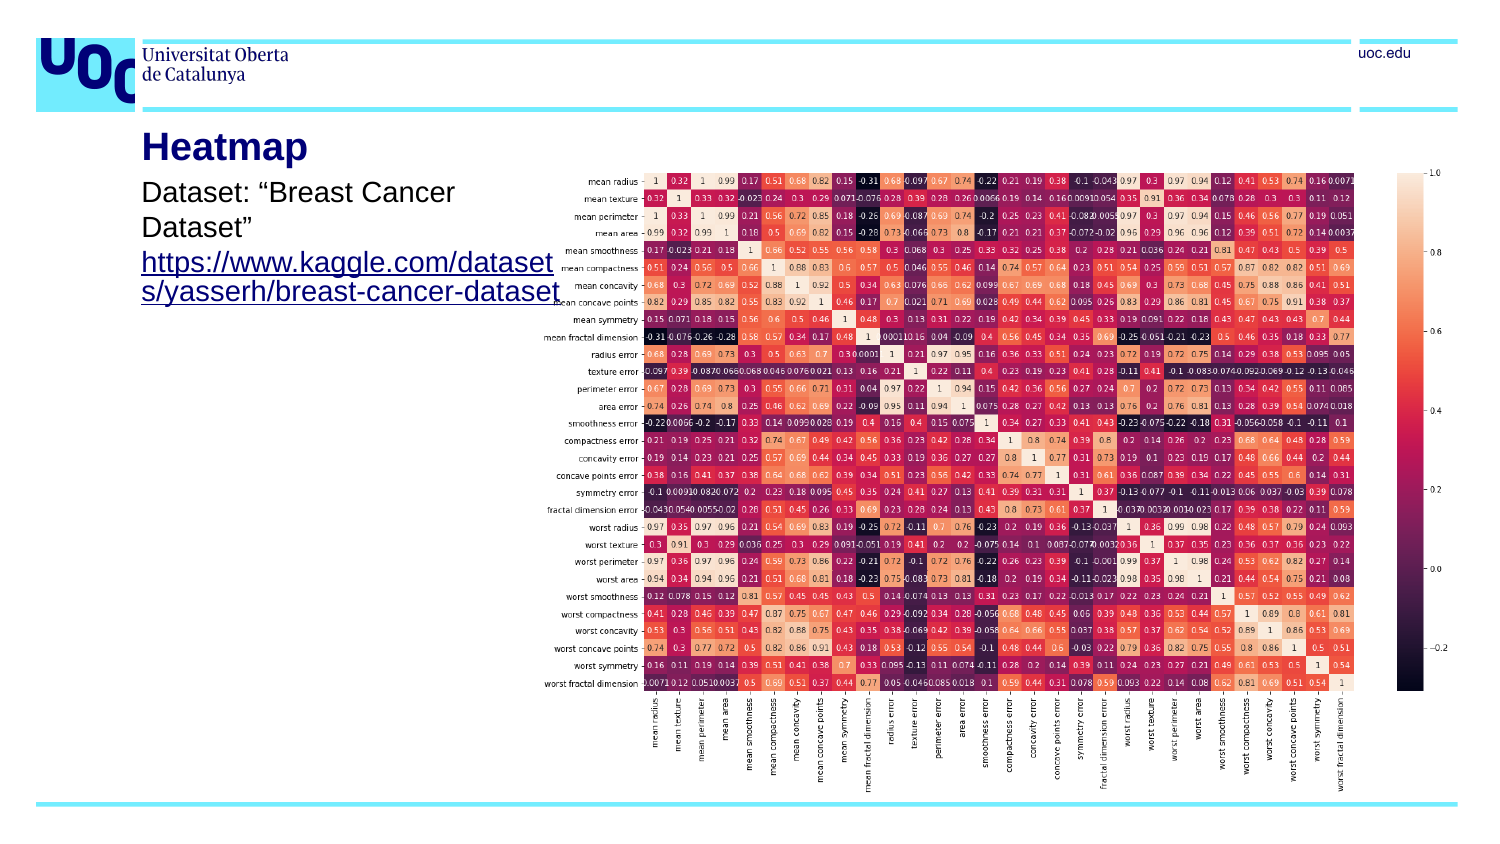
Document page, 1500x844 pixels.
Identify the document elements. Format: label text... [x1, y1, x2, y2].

picture [541, 165, 1451, 796]
title Heatmap [126, 106, 1273, 166]
picture [36, 38, 135, 112]
picture [142, 47, 288, 84]
picture [1359, 47, 1410, 58]
text_box Dataset: “Breast Cancer Dataset” https://www.kaggle.com/datasets/yasserh/breast-cancer-dataset [126, 166, 539, 321]
